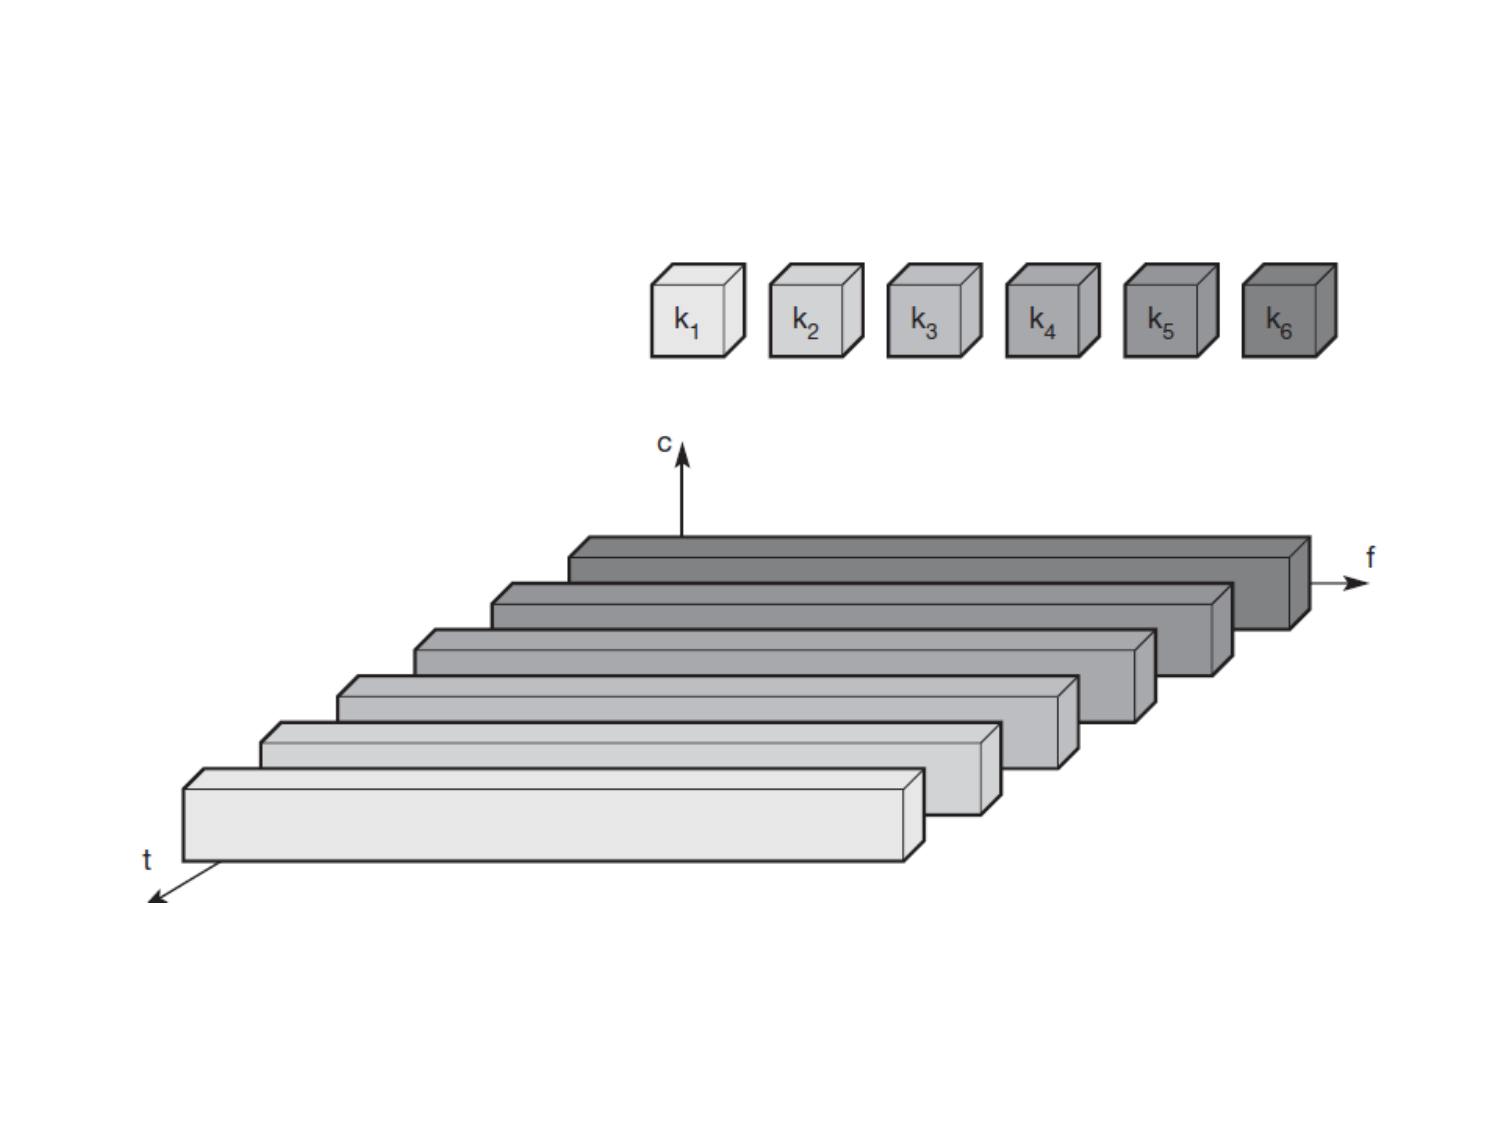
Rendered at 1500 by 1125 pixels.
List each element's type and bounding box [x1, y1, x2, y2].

picture [111, 222, 1389, 903]
